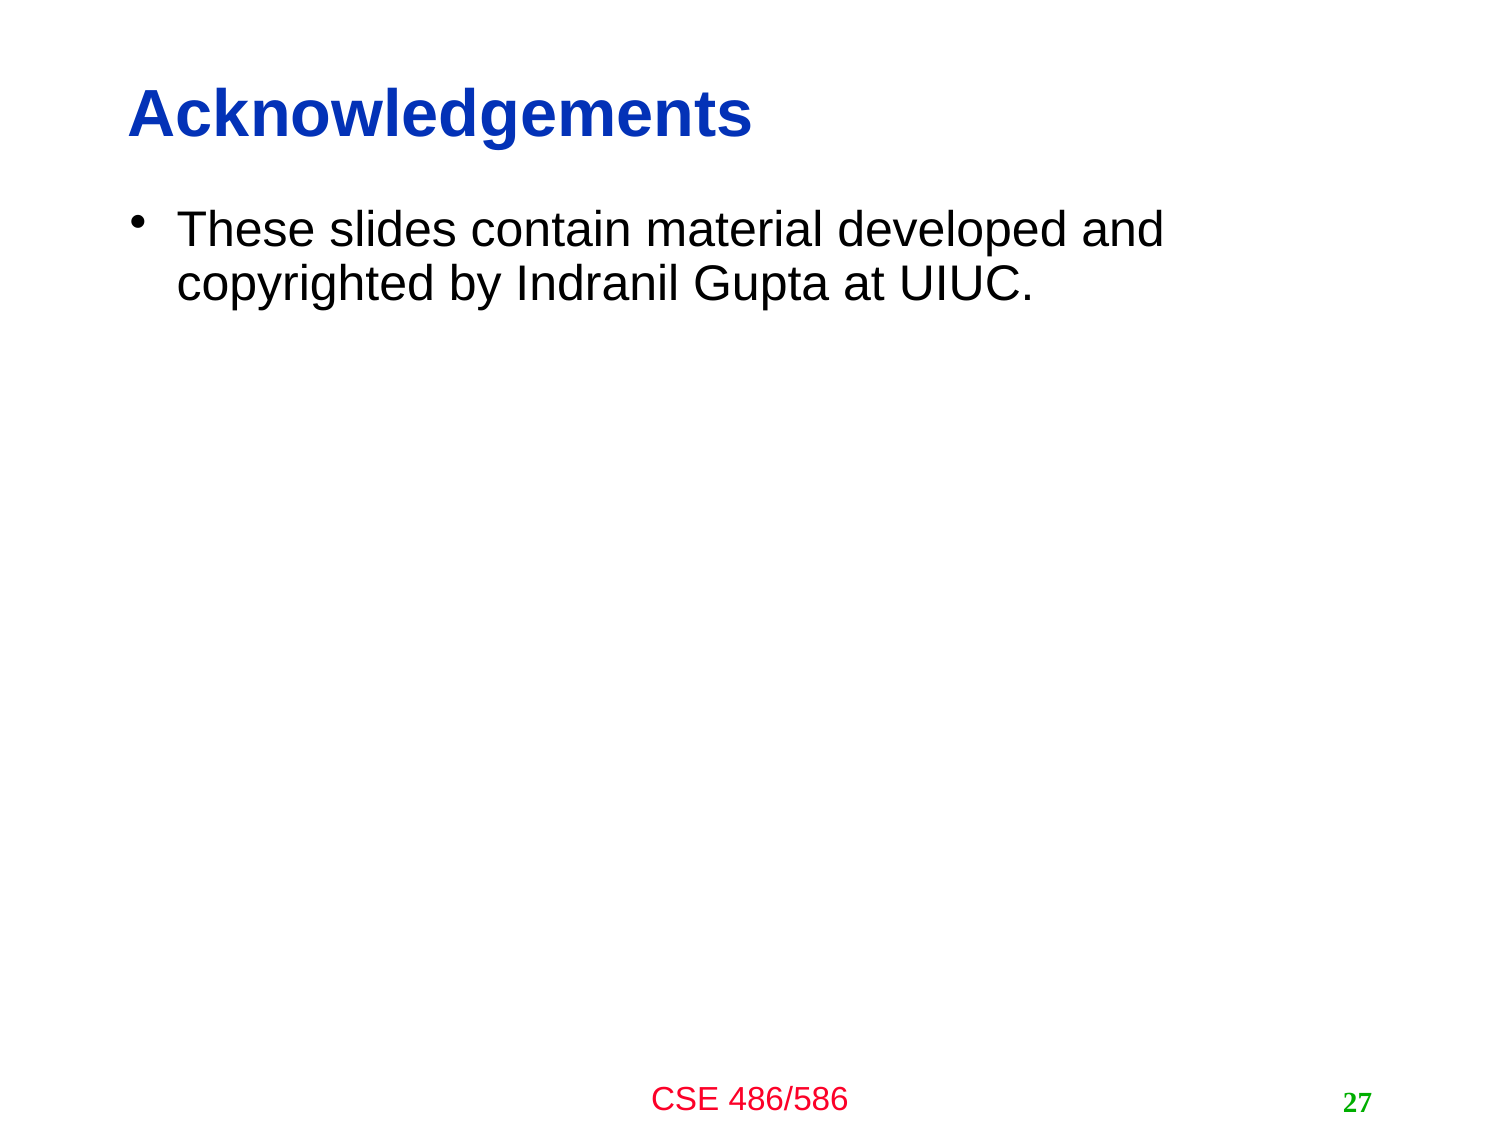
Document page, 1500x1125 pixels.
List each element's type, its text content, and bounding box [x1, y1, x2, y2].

slide_number 27 [1074, 1076, 1388, 1125]
title Acknowledgements [112, 53, 1310, 176]
list These slides contain material developed and copyrighted by Indranil Gupta at UIUC. [114, 195, 1376, 1005]
